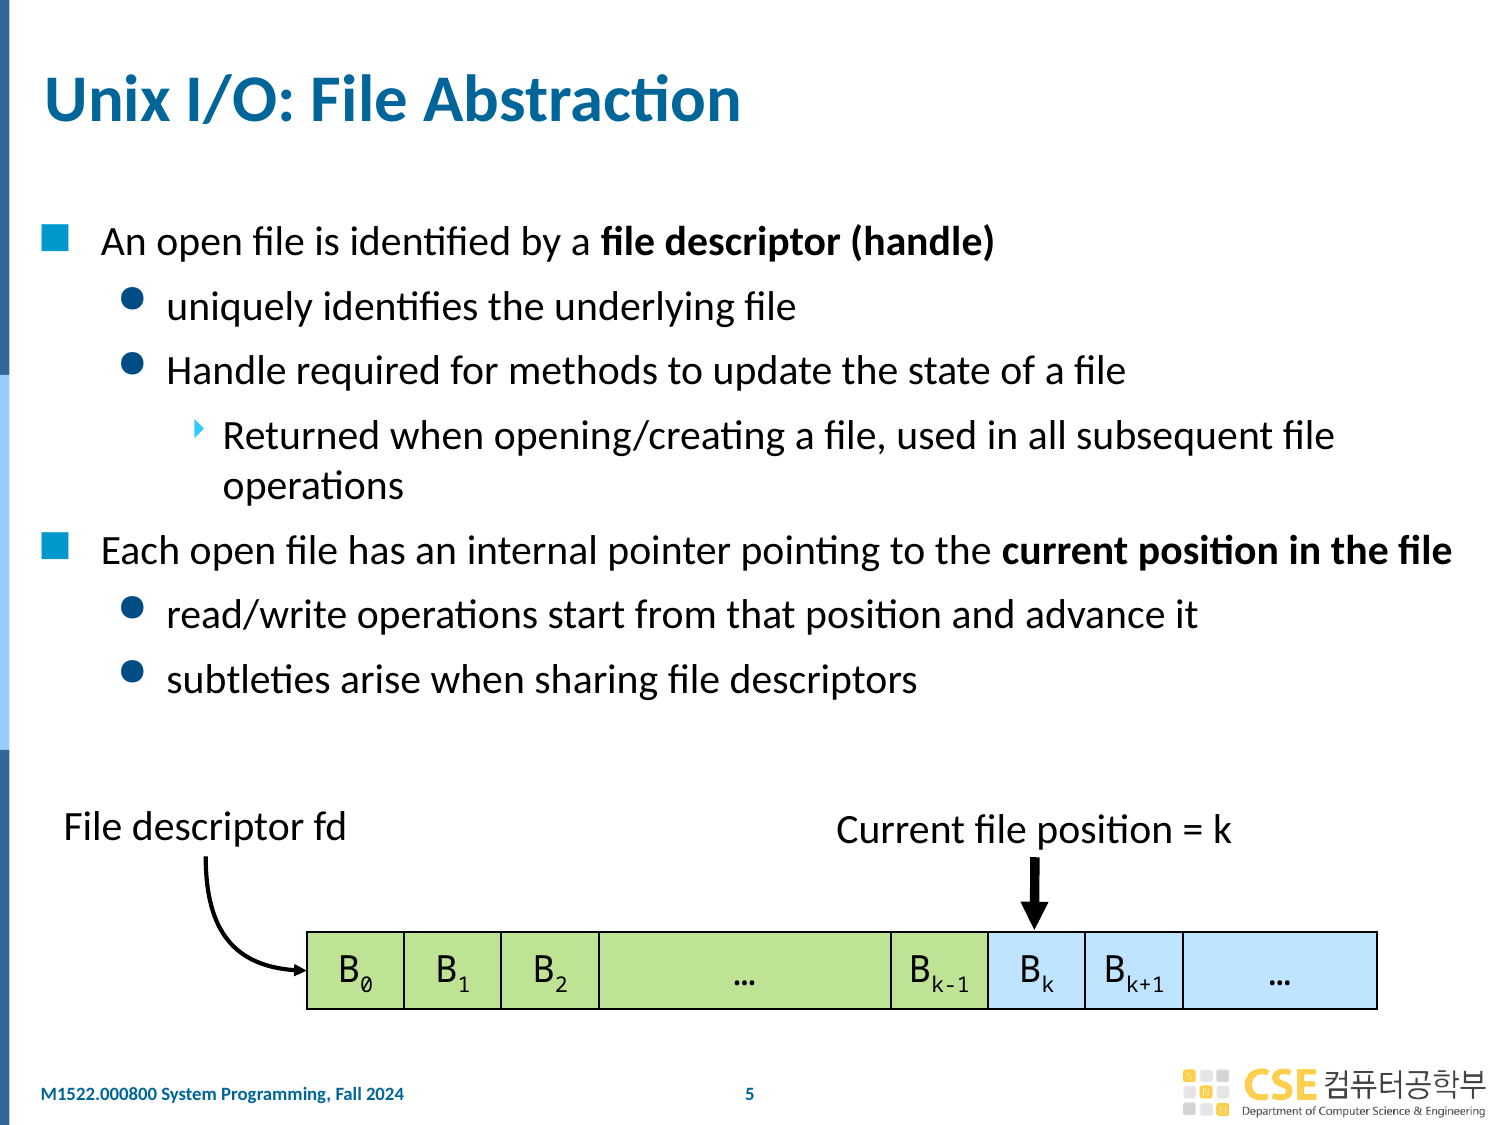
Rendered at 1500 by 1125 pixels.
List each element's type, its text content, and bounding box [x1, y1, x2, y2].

table_header … [1184, 933, 1376, 1008]
table_header Bk+1 [1086, 933, 1182, 1008]
list An open file is identified by a file descriptor (handle) uniquely identifies the underlying file Handle required for methods to update the state of a file Returned when opening/creating a file, used in all subsequent file operations Each open file has an internal pointer pointing to the current position in the file read/write operations start from that position and advance it subtleties arise when sharing file descriptors [29, 206, 1477, 1063]
text_box [1028, 860, 1041, 930]
title Unix I/O: File Abstraction [29, 47, 1477, 142]
table_header … [600, 933, 890, 1008]
table_header Bk-1 [892, 933, 987, 1008]
table_header B0 [308, 933, 403, 1008]
text_box File descriptor fd [48, 791, 363, 857]
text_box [199, 863, 314, 965]
picture [1182, 1068, 1487, 1119]
text_box Current file position = k [821, 794, 1248, 860]
table_header B1 [405, 933, 500, 1008]
table_header Bk [989, 933, 1084, 1008]
table_header B2 [502, 933, 598, 1008]
